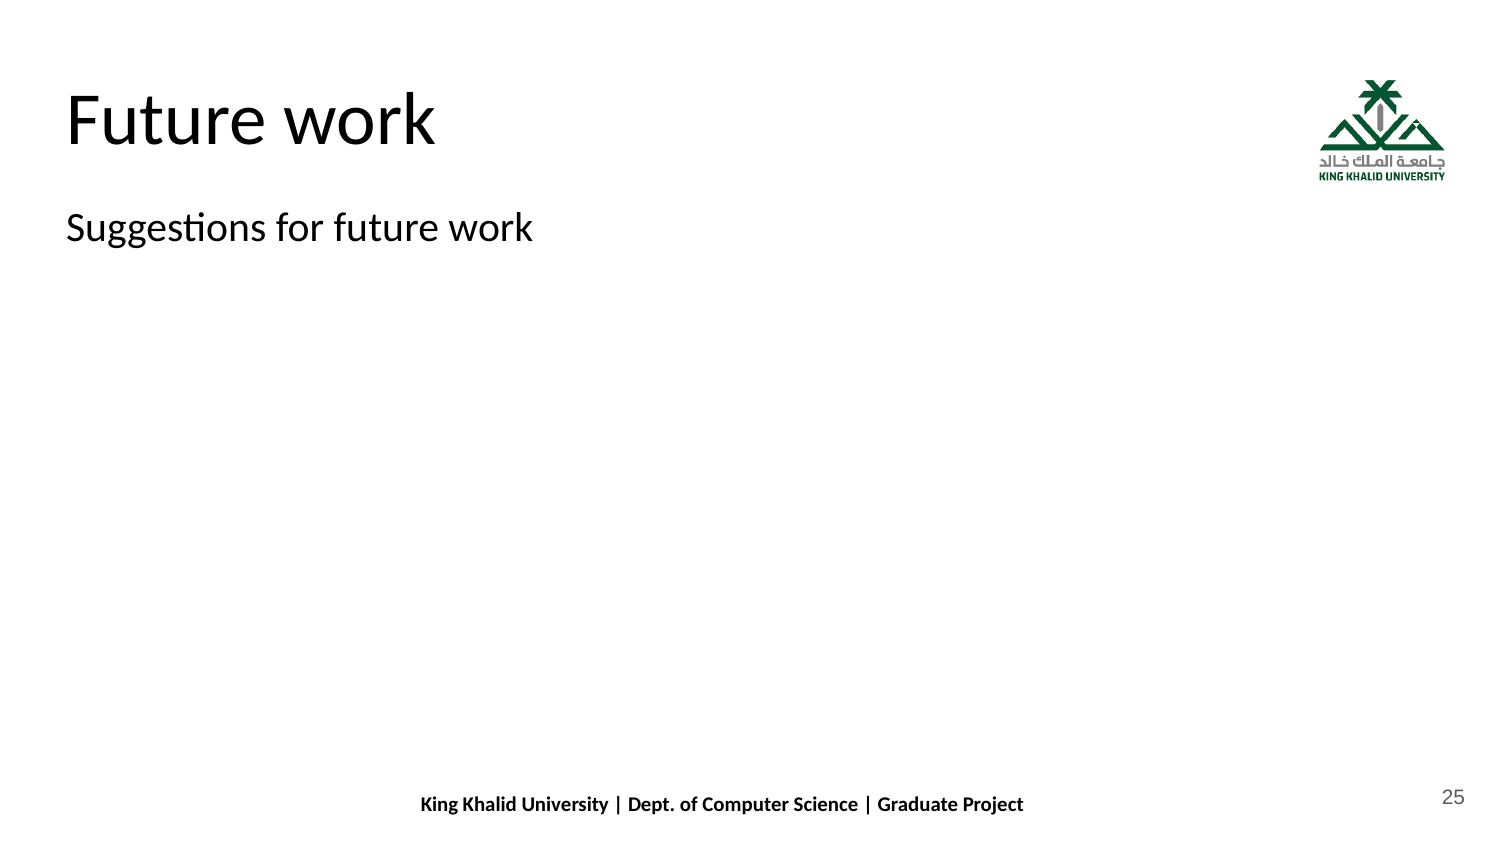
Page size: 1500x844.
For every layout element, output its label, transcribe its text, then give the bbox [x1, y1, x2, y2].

picture [1315, 179, 1449, 189]
list Suggestions for future work [51, 189, 1449, 750]
slide_number 25 [1389, 764, 1480, 830]
title Future work [51, 72, 1449, 179]
